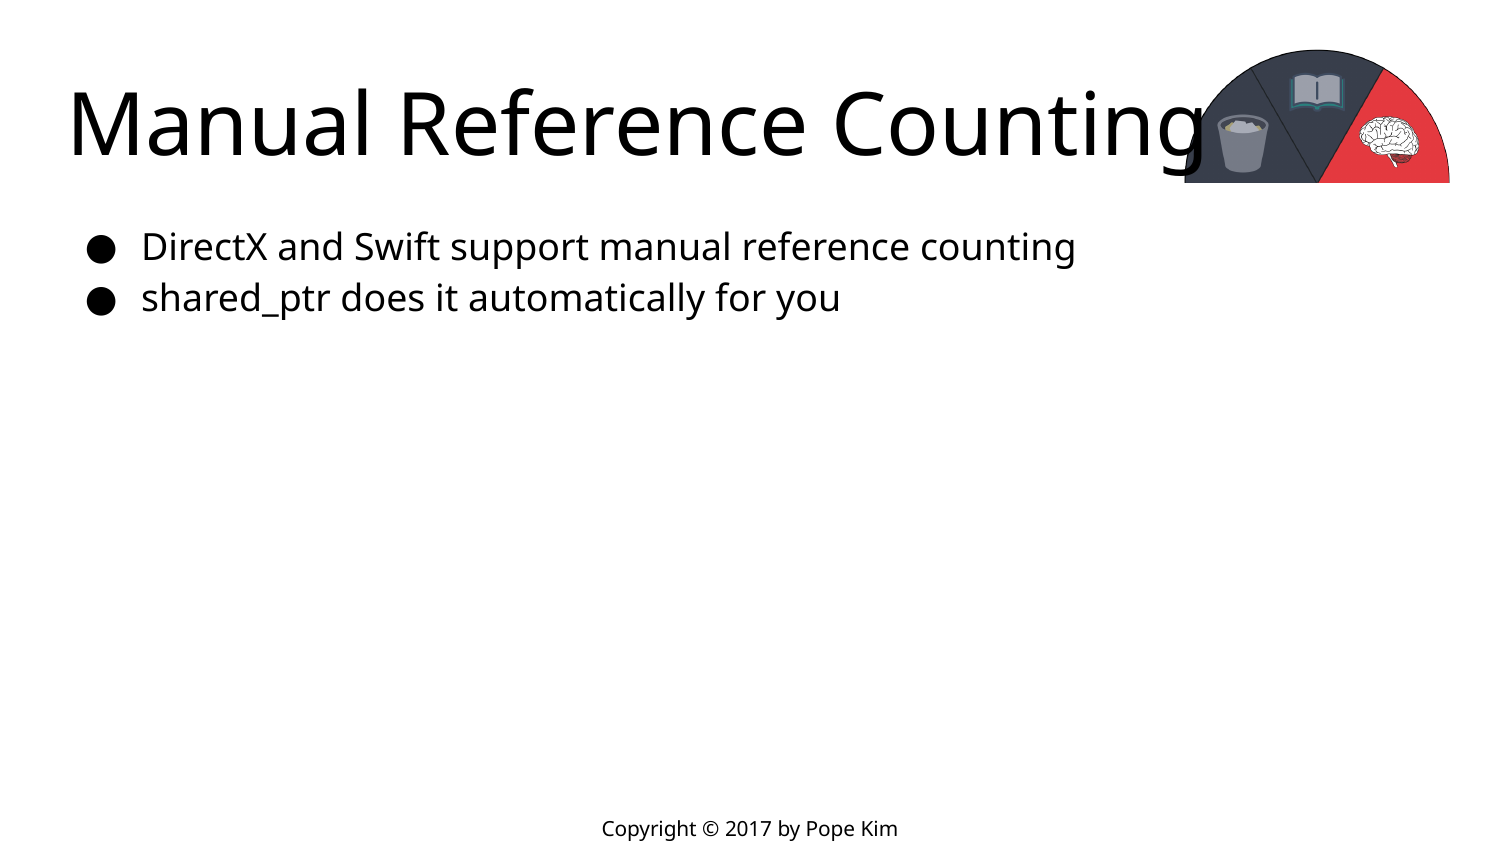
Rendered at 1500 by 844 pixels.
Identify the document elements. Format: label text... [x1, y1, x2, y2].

title Manual Reference Counting [51, 51, 1449, 189]
picture [1134, 0, 1500, 183]
list DirectX and Swift support manual reference counting shared_ptr does it automatically for you [51, 200, 1449, 752]
